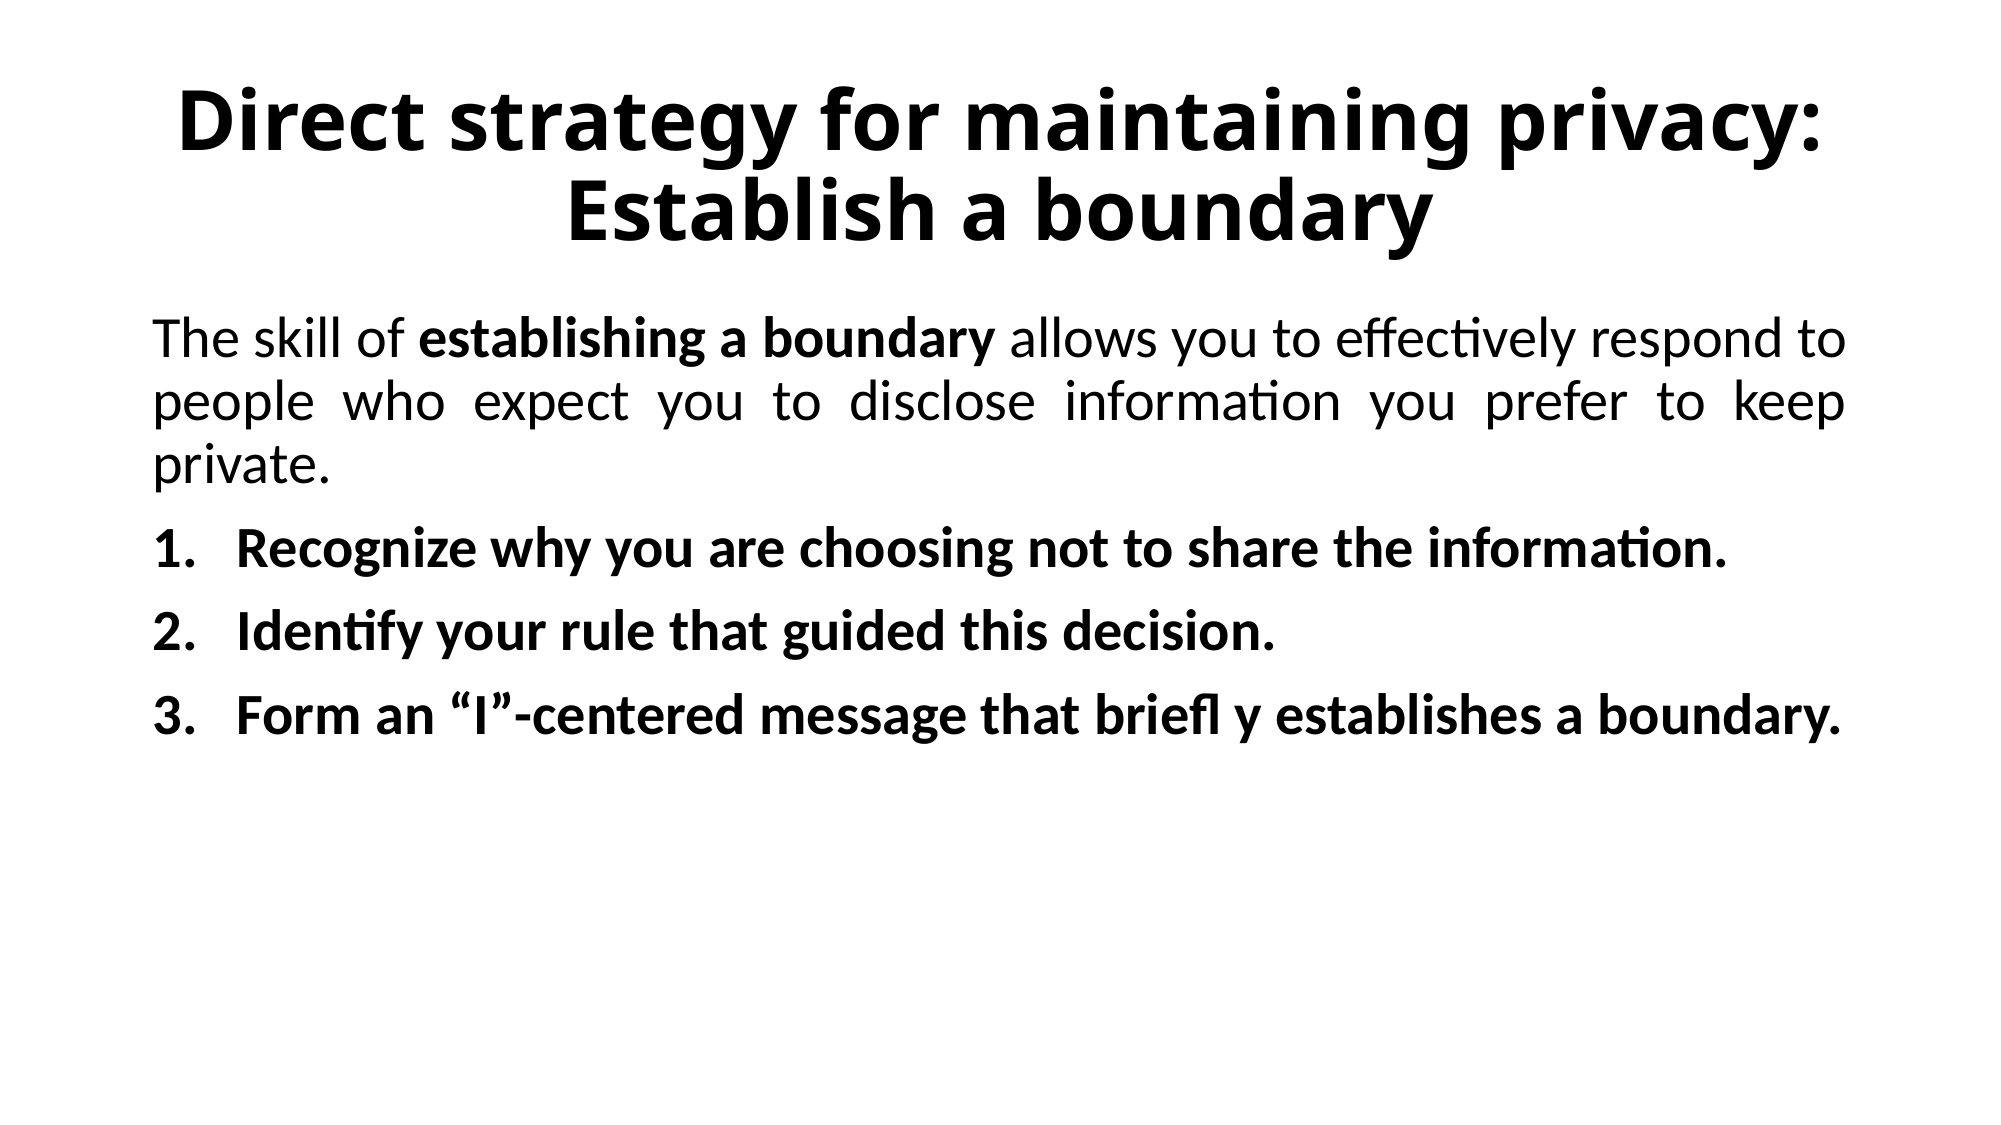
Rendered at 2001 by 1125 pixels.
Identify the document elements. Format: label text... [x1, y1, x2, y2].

title Direct strategy for maintaining privacy: Establish a boundary [137, 59, 1863, 278]
list The skill of establishing a boundary allows you to effectively respond to people who expect you to disclose information you prefer to keep private. Recognize why you are choosing not to share the information. Identify your rule that guided this decision. Form an “I”-centered message that briefl y establishes a boundary. [137, 299, 1863, 1014]
